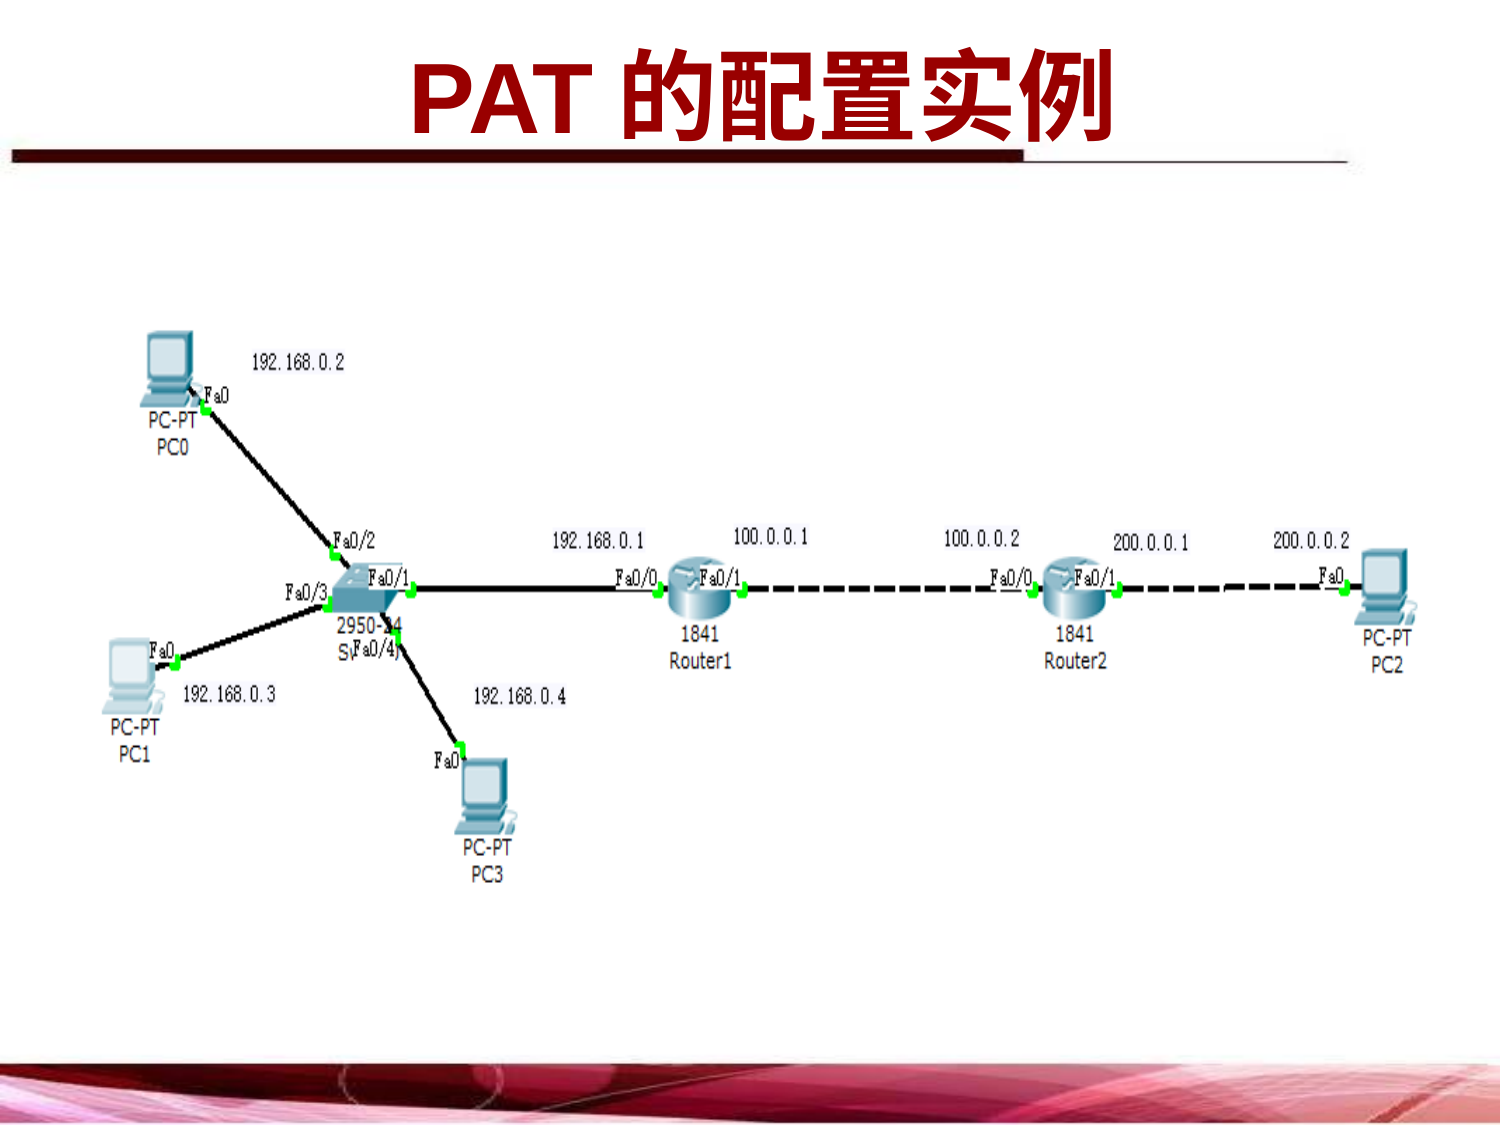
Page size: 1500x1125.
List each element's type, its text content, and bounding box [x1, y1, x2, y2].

title PAT的配置实例 [88, 0, 1439, 188]
list [29, 219, 1455, 963]
picture [0, 0, 1500, 1125]
